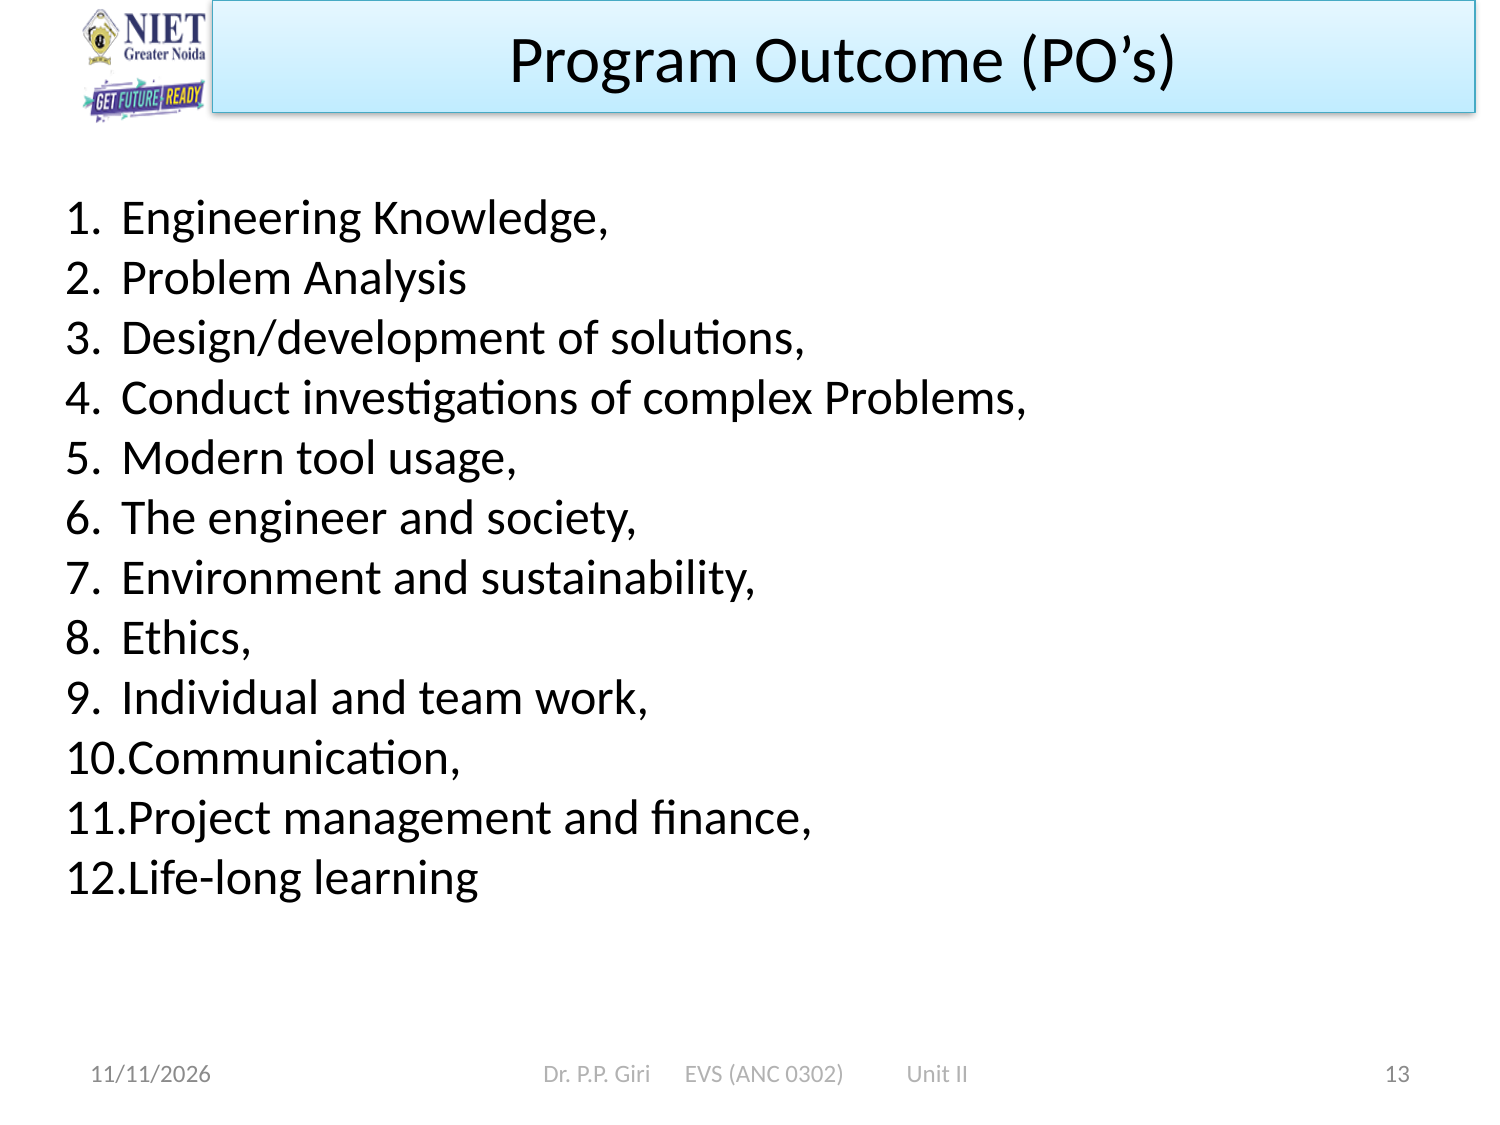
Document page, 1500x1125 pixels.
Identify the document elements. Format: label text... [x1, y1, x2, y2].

text_box Engineering Knowledge, Problem Analysis Design/development of solutions, Conduct investigations of complex Problems, Modern tool usage, The engineer and society, Environment and sustainability, Ethics, Individual and team work, Communication, Project management and finance, Life-long learning [49, 177, 1475, 913]
slide_number 13 [1074, 1042, 1425, 1103]
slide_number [75, 1042, 425, 1103]
picture [54, 0, 234, 133]
text_box Program Outcome (PO’s) [235, 0, 1476, 113]
footer Dr. P.P. Giri EVS (ANC 0302) Unit II [450, 1042, 1063, 1103]
